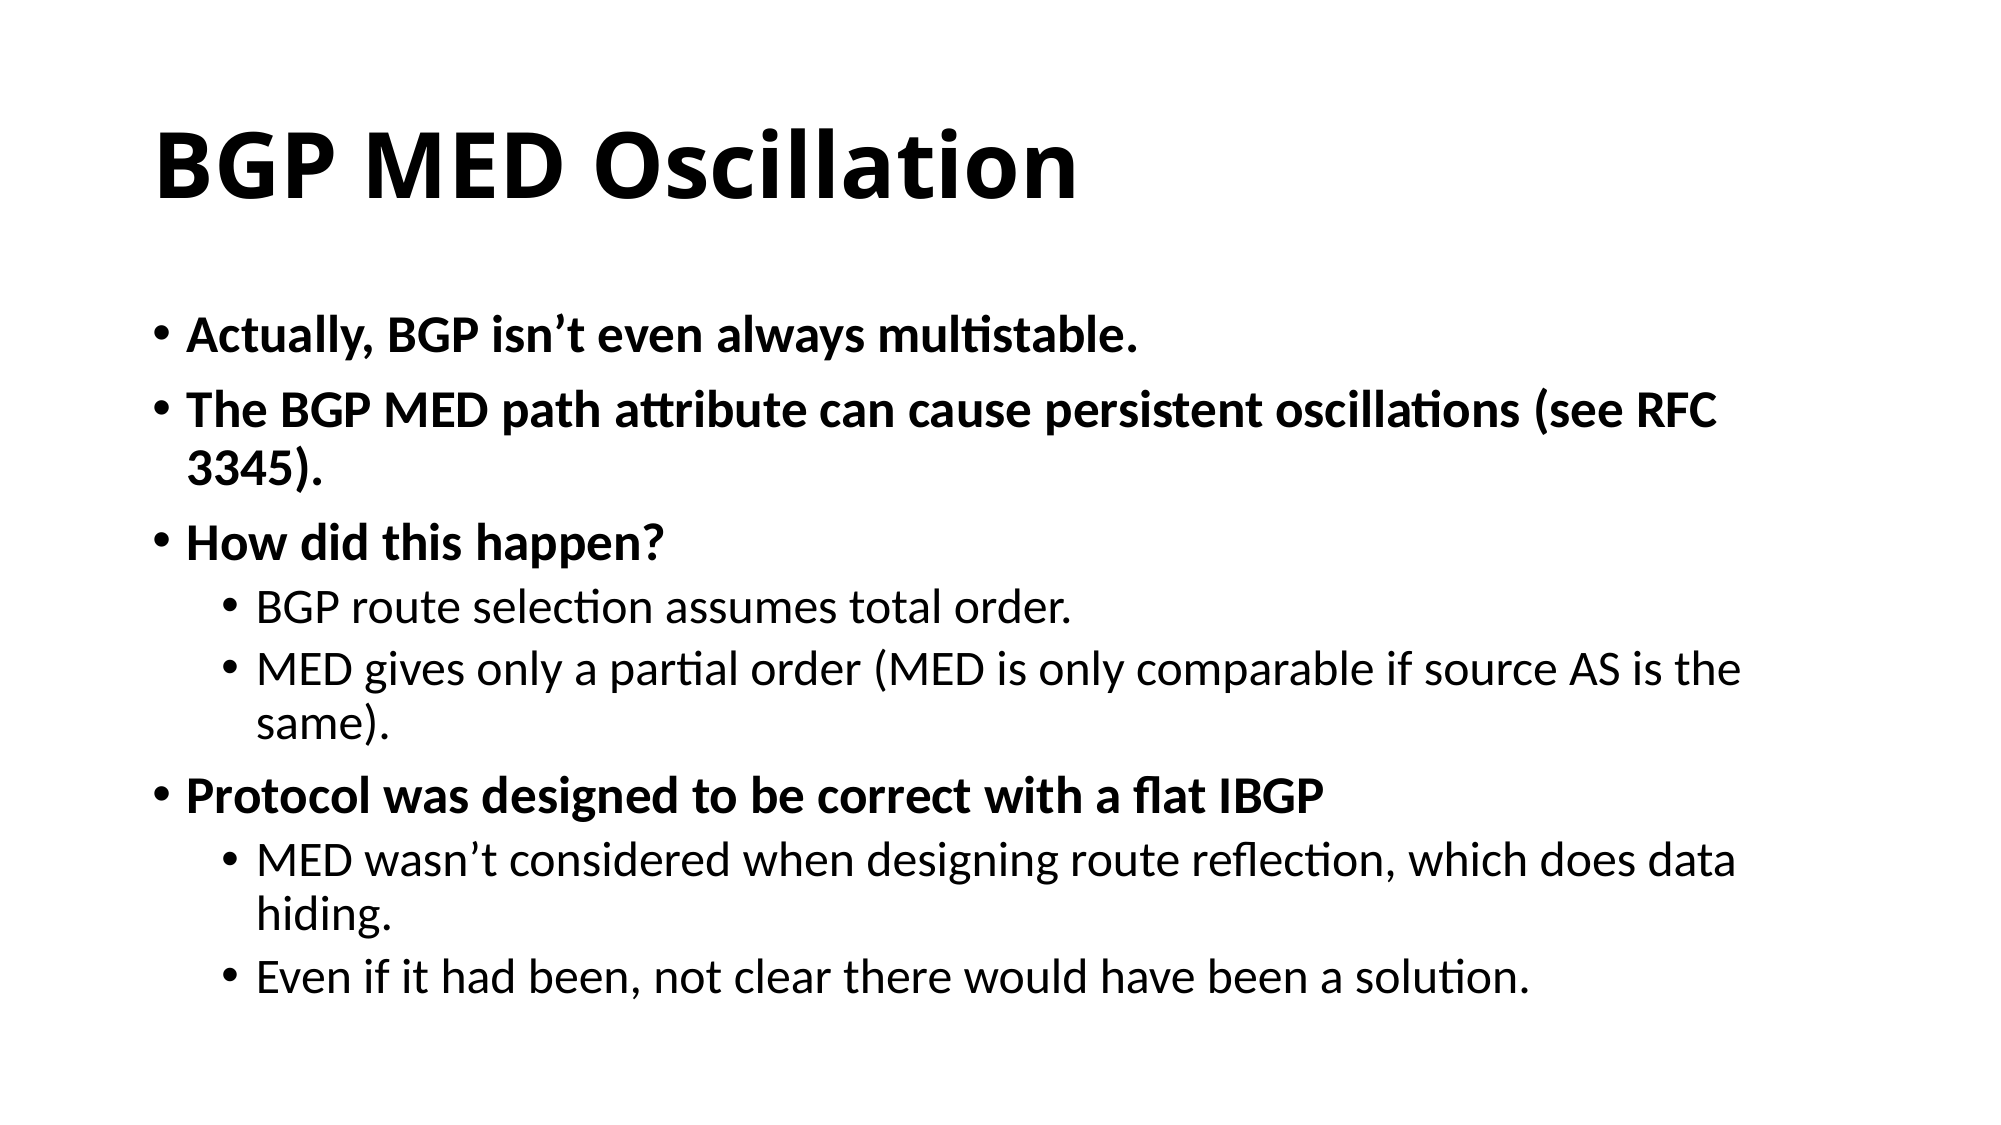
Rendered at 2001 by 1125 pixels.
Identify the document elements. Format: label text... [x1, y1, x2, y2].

list Actually, BGP isn’t even always multistable. The BGP MED path attribute can cause persistent oscillations (see RFC 3345). How did this happen? BGP route selection assumes total order. MED gives only a partial order (MED is only comparable if source AS is the same). Protocol was designed to be correct with a flat IBGP MED wasn’t considered when designing route reflection, which does data hiding. Even if it had been, not clear there would have been a solution. [137, 299, 1863, 1014]
title BGP MED Oscillation [137, 59, 1863, 278]
